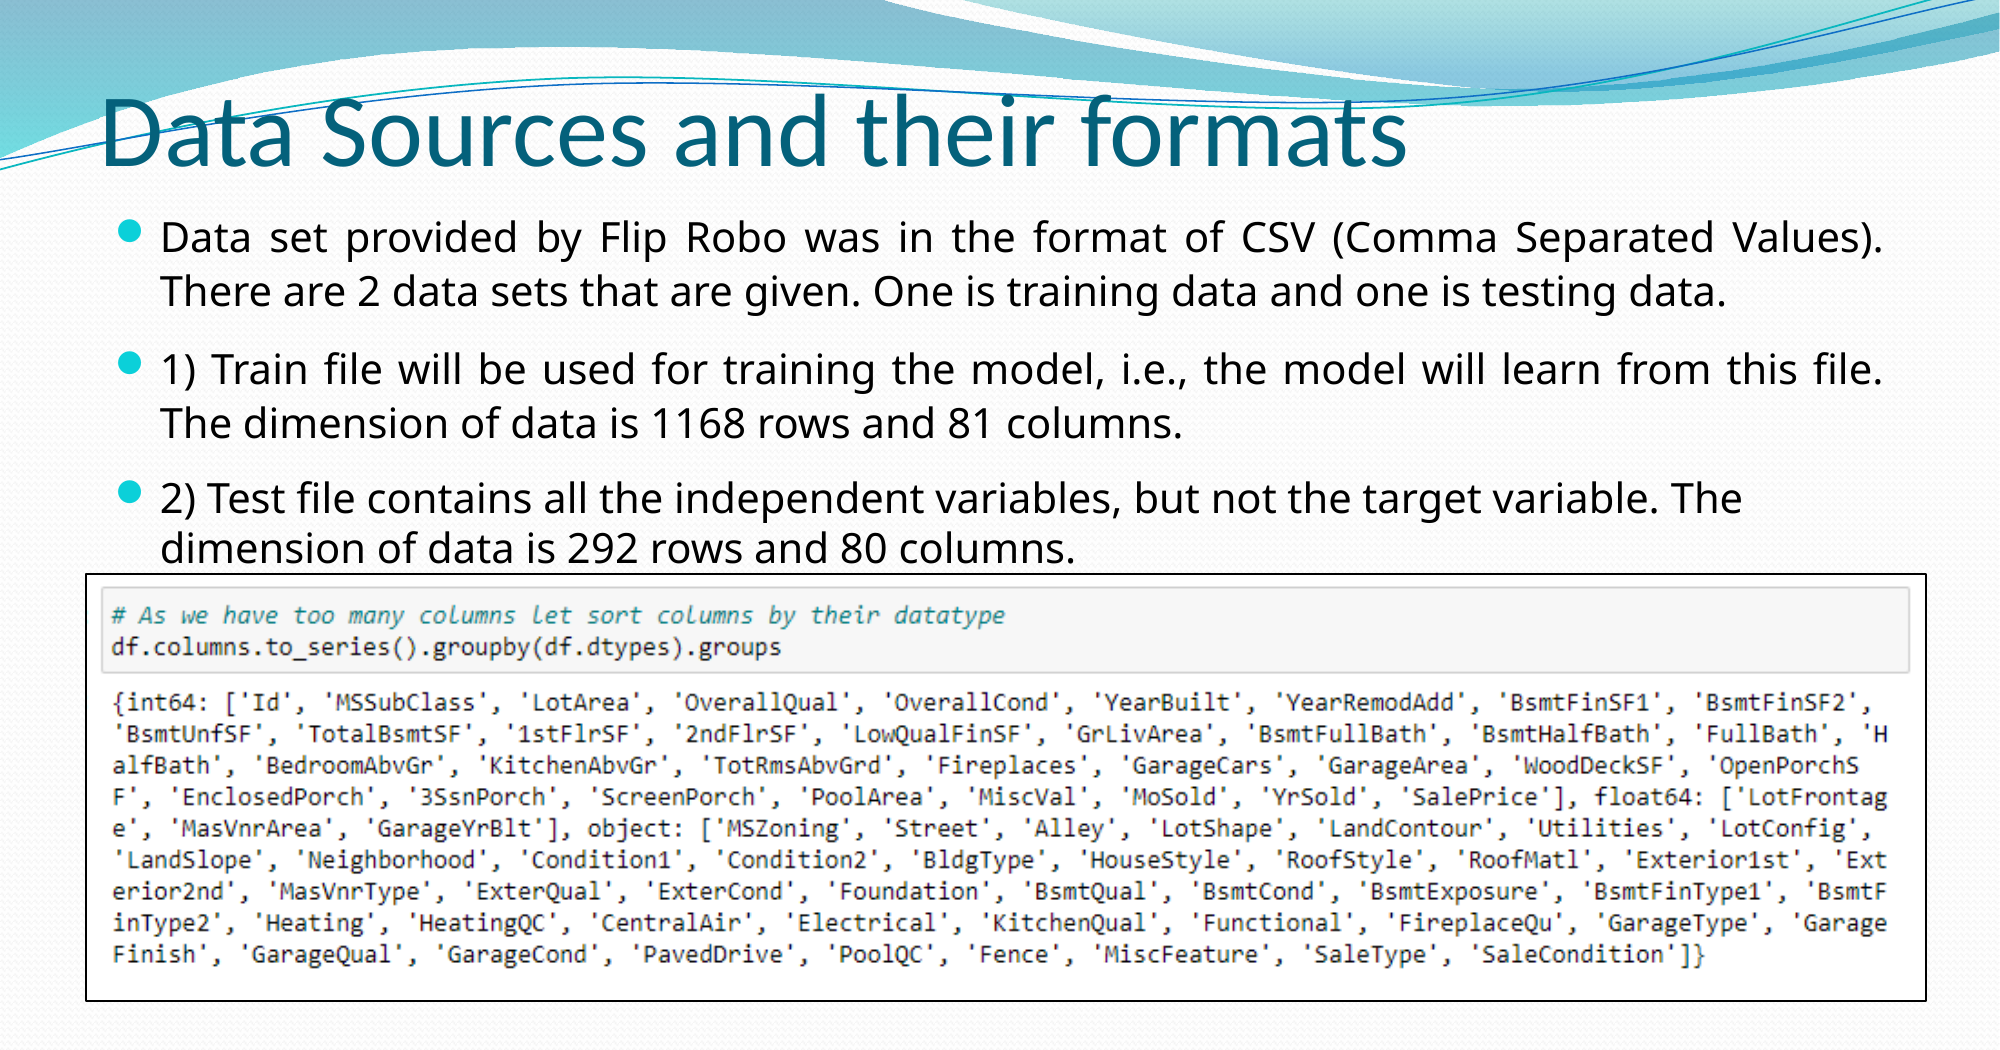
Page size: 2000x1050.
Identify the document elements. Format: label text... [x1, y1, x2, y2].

picture [86, 574, 1925, 1001]
title Data Sources and their formats [99, 50, 1900, 188]
list Data set provided by Flip Robo was in the format of CSV (Comma Separated Values). There are 2 data sets that are given. One is training data and one is testing data. 1) Train file will be used for training the model, i.e., the model will learn from this file. The dimension of data is 1168 rows and 81 columns. 2) Test file contains all the independent variables, but not the target variable. The dimension of data is 292 rows and 80 columns. [99, 200, 1900, 572]
